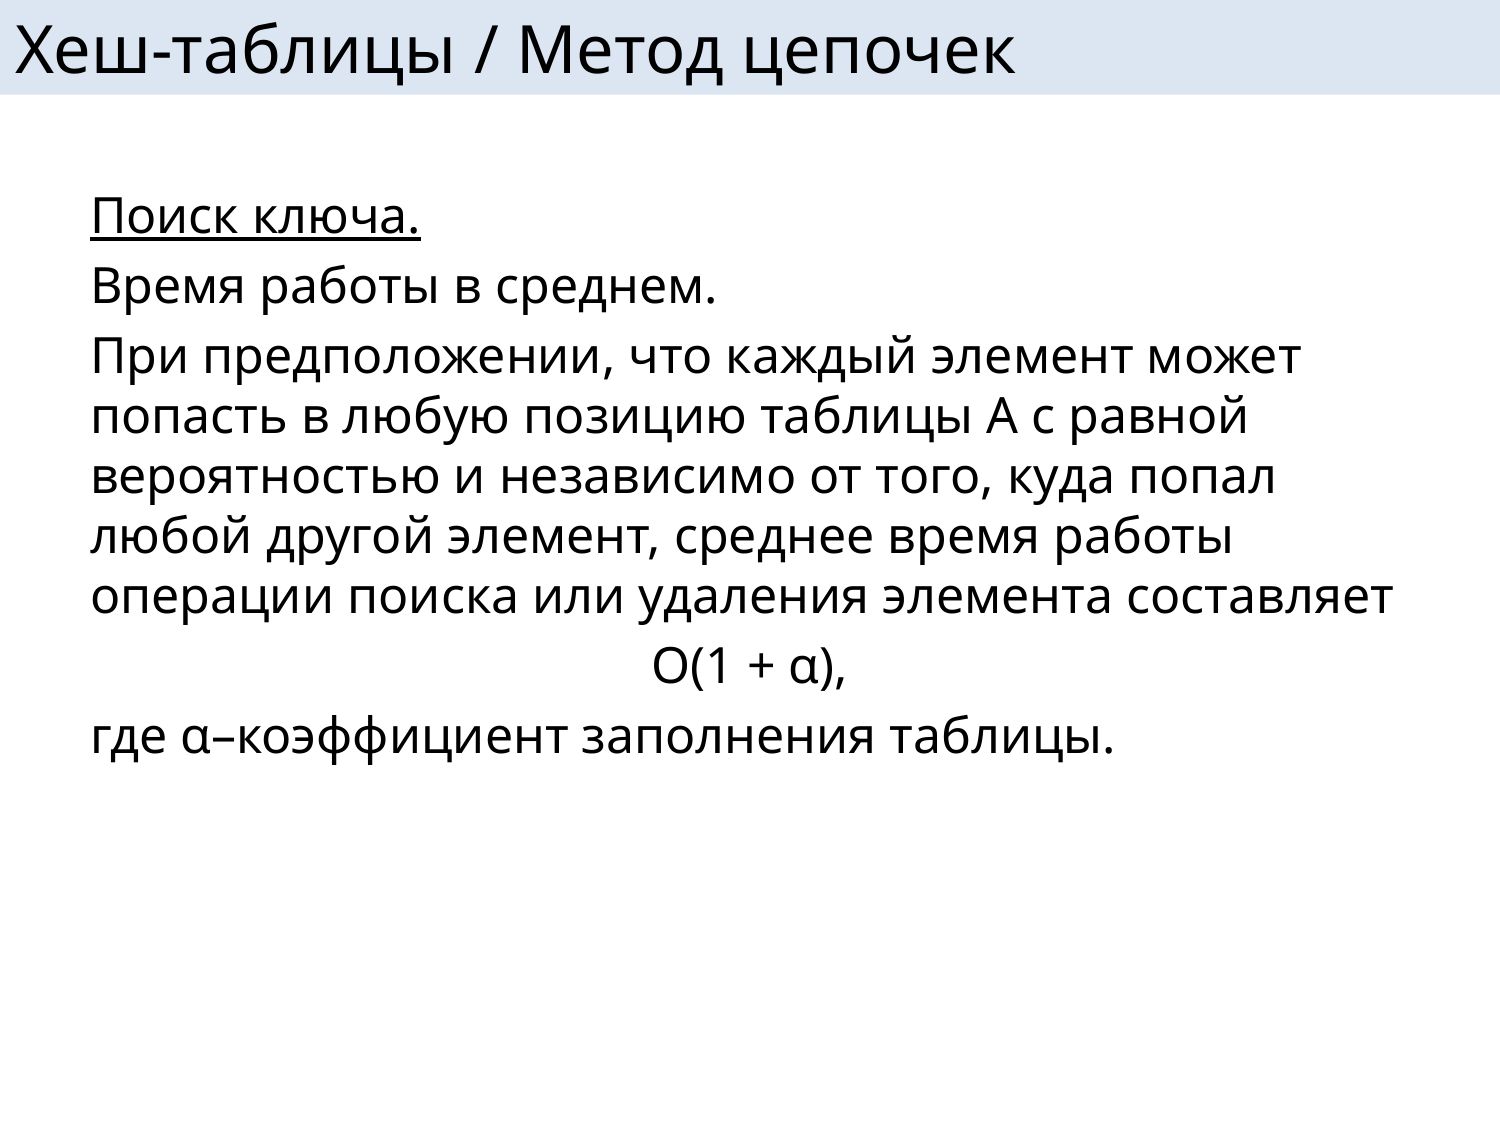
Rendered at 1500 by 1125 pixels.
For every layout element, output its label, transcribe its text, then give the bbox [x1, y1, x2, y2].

list Поиск ключа. Время работы в среднем. При предположении, что каждый элемент может попасть в любую позицию таблицы A с равной вероятностью и независимо от того, куда попал любой другой элемент, среднее время работы операции поиска или удаления элемента составляет O(1 + α), где α–коэффициент заполнения таблицы. [75, 175, 1425, 1005]
title Хеш-таблицы / Метод цепочек [0, 0, 1500, 95]
